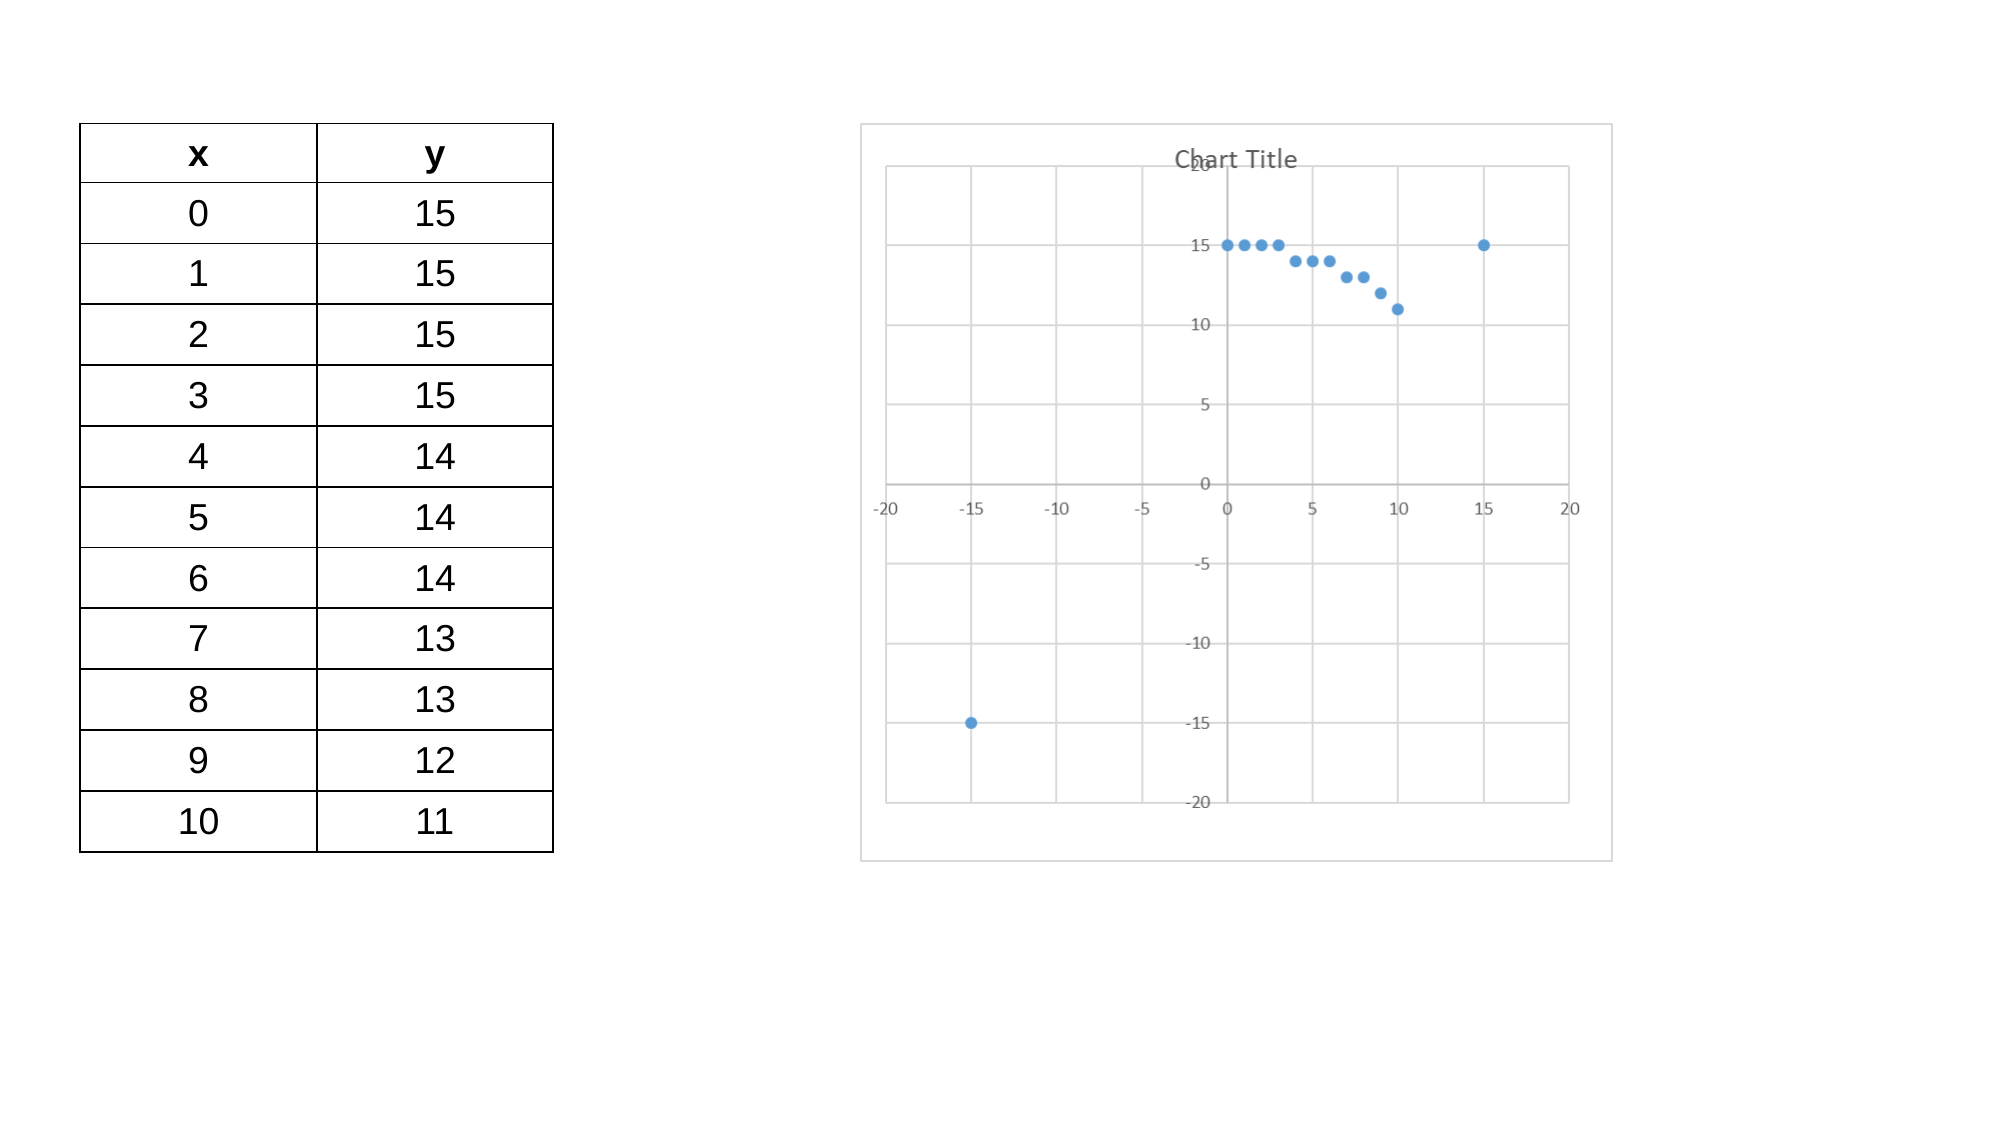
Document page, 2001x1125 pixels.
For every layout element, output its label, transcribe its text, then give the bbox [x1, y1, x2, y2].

table_cell 9 [81, 731, 316, 790]
table_cell 1 [81, 244, 316, 303]
table_cell 15 [318, 244, 552, 303]
table_cell 5 [81, 488, 316, 547]
table_cell 14 [318, 548, 552, 607]
table_cell 3 [81, 366, 316, 425]
table_cell 15 [318, 366, 552, 425]
table_header y [318, 124, 552, 182]
table_header x [81, 124, 316, 182]
table_cell 4 [81, 427, 316, 486]
table_cell 15 [318, 305, 552, 364]
table_cell 6 [81, 548, 316, 607]
table_cell 15 [318, 183, 552, 243]
table_cell 8 [81, 670, 316, 729]
table_cell 11 [318, 792, 552, 851]
table_cell 13 [318, 609, 552, 668]
table_cell 10 [81, 792, 316, 851]
table_cell 14 [318, 427, 552, 486]
table_cell 0 [81, 183, 316, 243]
table_cell 12 [318, 731, 552, 790]
table_cell 14 [318, 488, 552, 547]
table_cell 13 [318, 670, 552, 729]
table_cell 2 [81, 305, 316, 364]
picture [860, 123, 1613, 862]
table_cell 7 [81, 609, 316, 668]
